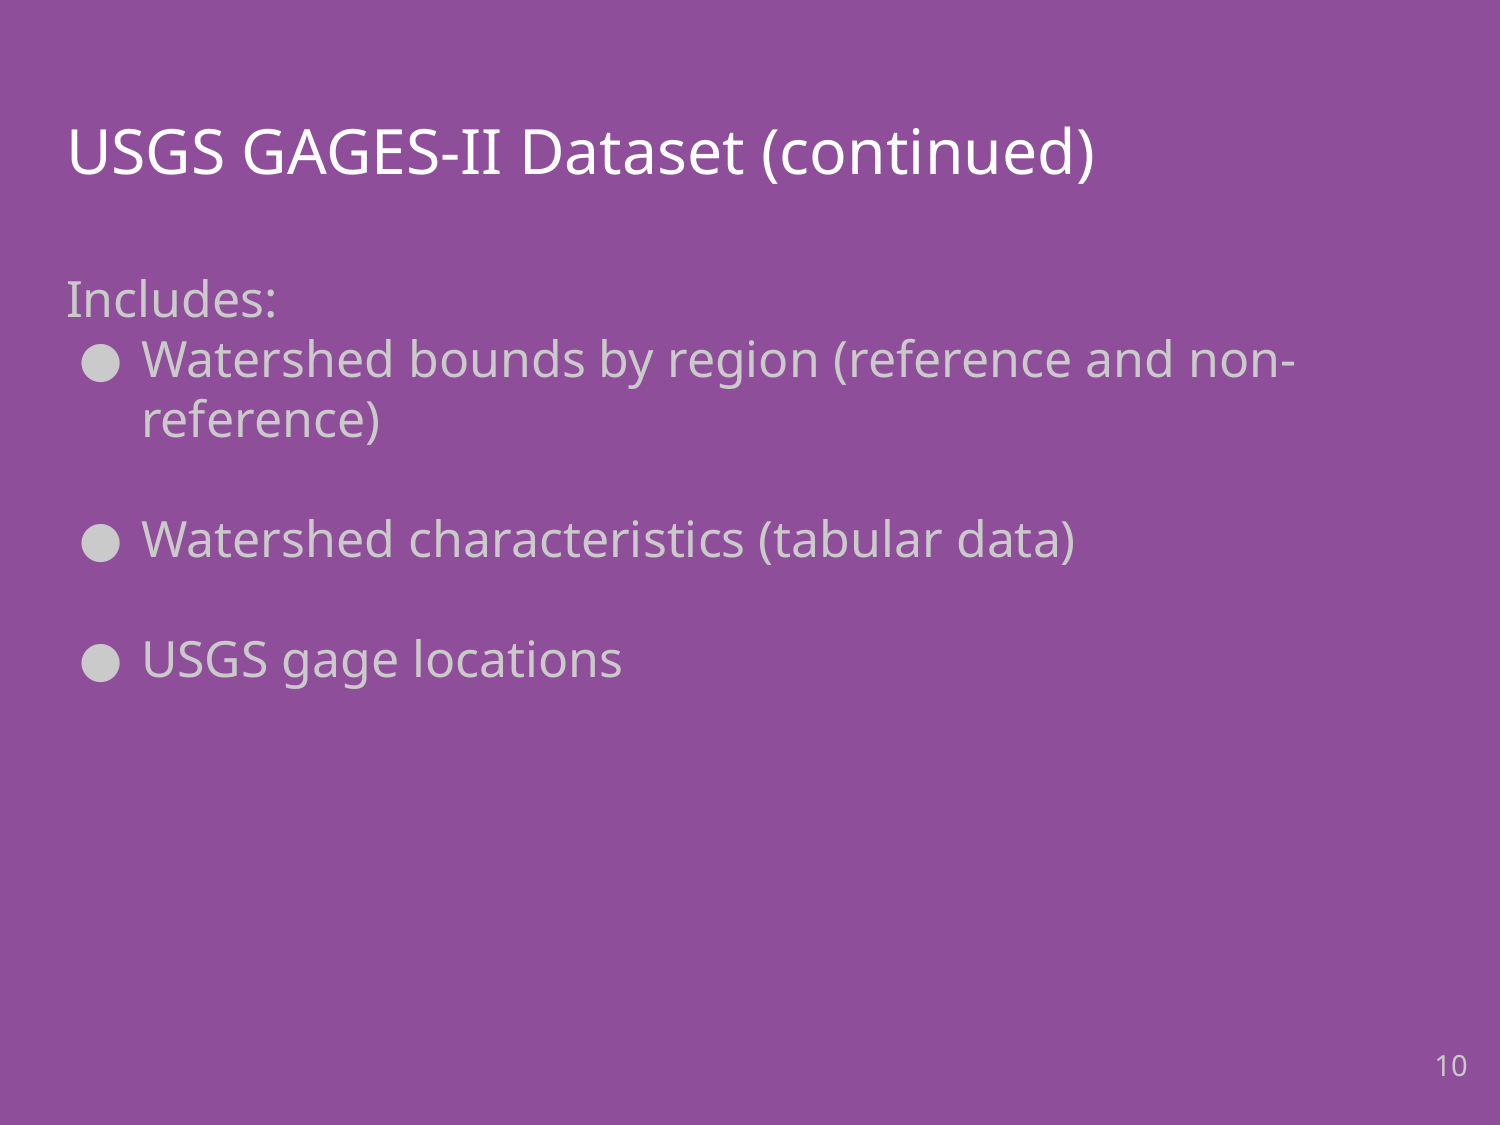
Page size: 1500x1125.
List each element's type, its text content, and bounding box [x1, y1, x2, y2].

list Includes: Watershed bounds by region (reference and non-reference) Watershed characteristics (tabular data) USGS gage locations [51, 252, 1449, 1000]
slide_number 10 [1392, 1023, 1483, 1110]
title USGS GAGES-II Dataset (continued) [51, 97, 1449, 223]
